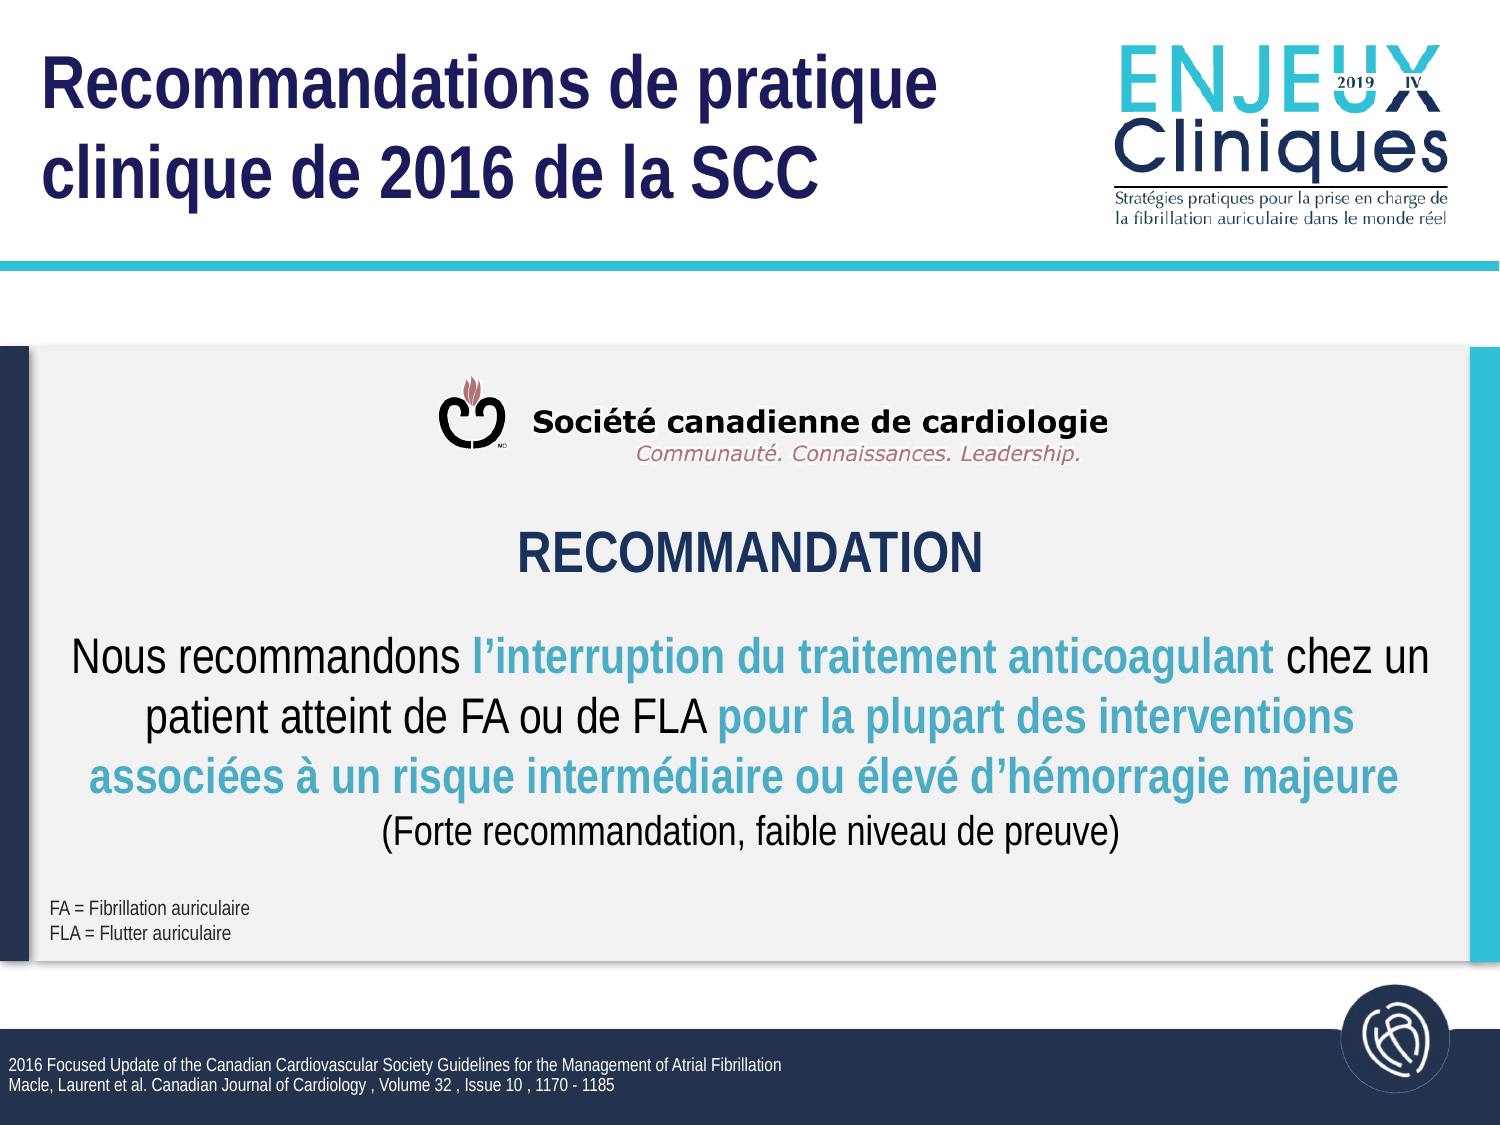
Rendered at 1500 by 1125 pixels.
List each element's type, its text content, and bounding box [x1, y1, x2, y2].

text_box [0, 346, 29, 962]
text_box 2016 Focused Update of the Canadian Cardiovascular Society Guidelines for the Management of Atrial Fibrillation Macle, Laurent et al. Canadian Journal of Cardiology , Volume 32 , Issue 10 , 1170 - 1185 [6, 1042, 1066, 1109]
picture [1332, 976, 1456, 1100]
text_box [1469, 347, 1500, 963]
text_box [39, 922, 1467, 961]
picture [1106, 36, 1453, 234]
text_box FA = Fibrillation auriculaire FLA = Flutter auriculaire [34, 887, 531, 953]
text_box Recommandations de pratique clinique de 2016 de la SCC [26, 26, 1036, 221]
picture [439, 376, 1107, 465]
text_box RECOMMANDATION Nous recommandons l’interruption du traitement anticoagulant chez un patient atteint de FA ou de FLA pour la plupart des interventions associées à un risque intermédiaire ou élevé d’hémorragie majeure (Forte recommandation, faible niveau de preuve) [31, 506, 1470, 922]
text_box [0, 1028, 1500, 1125]
text_box [36, 346, 1472, 506]
